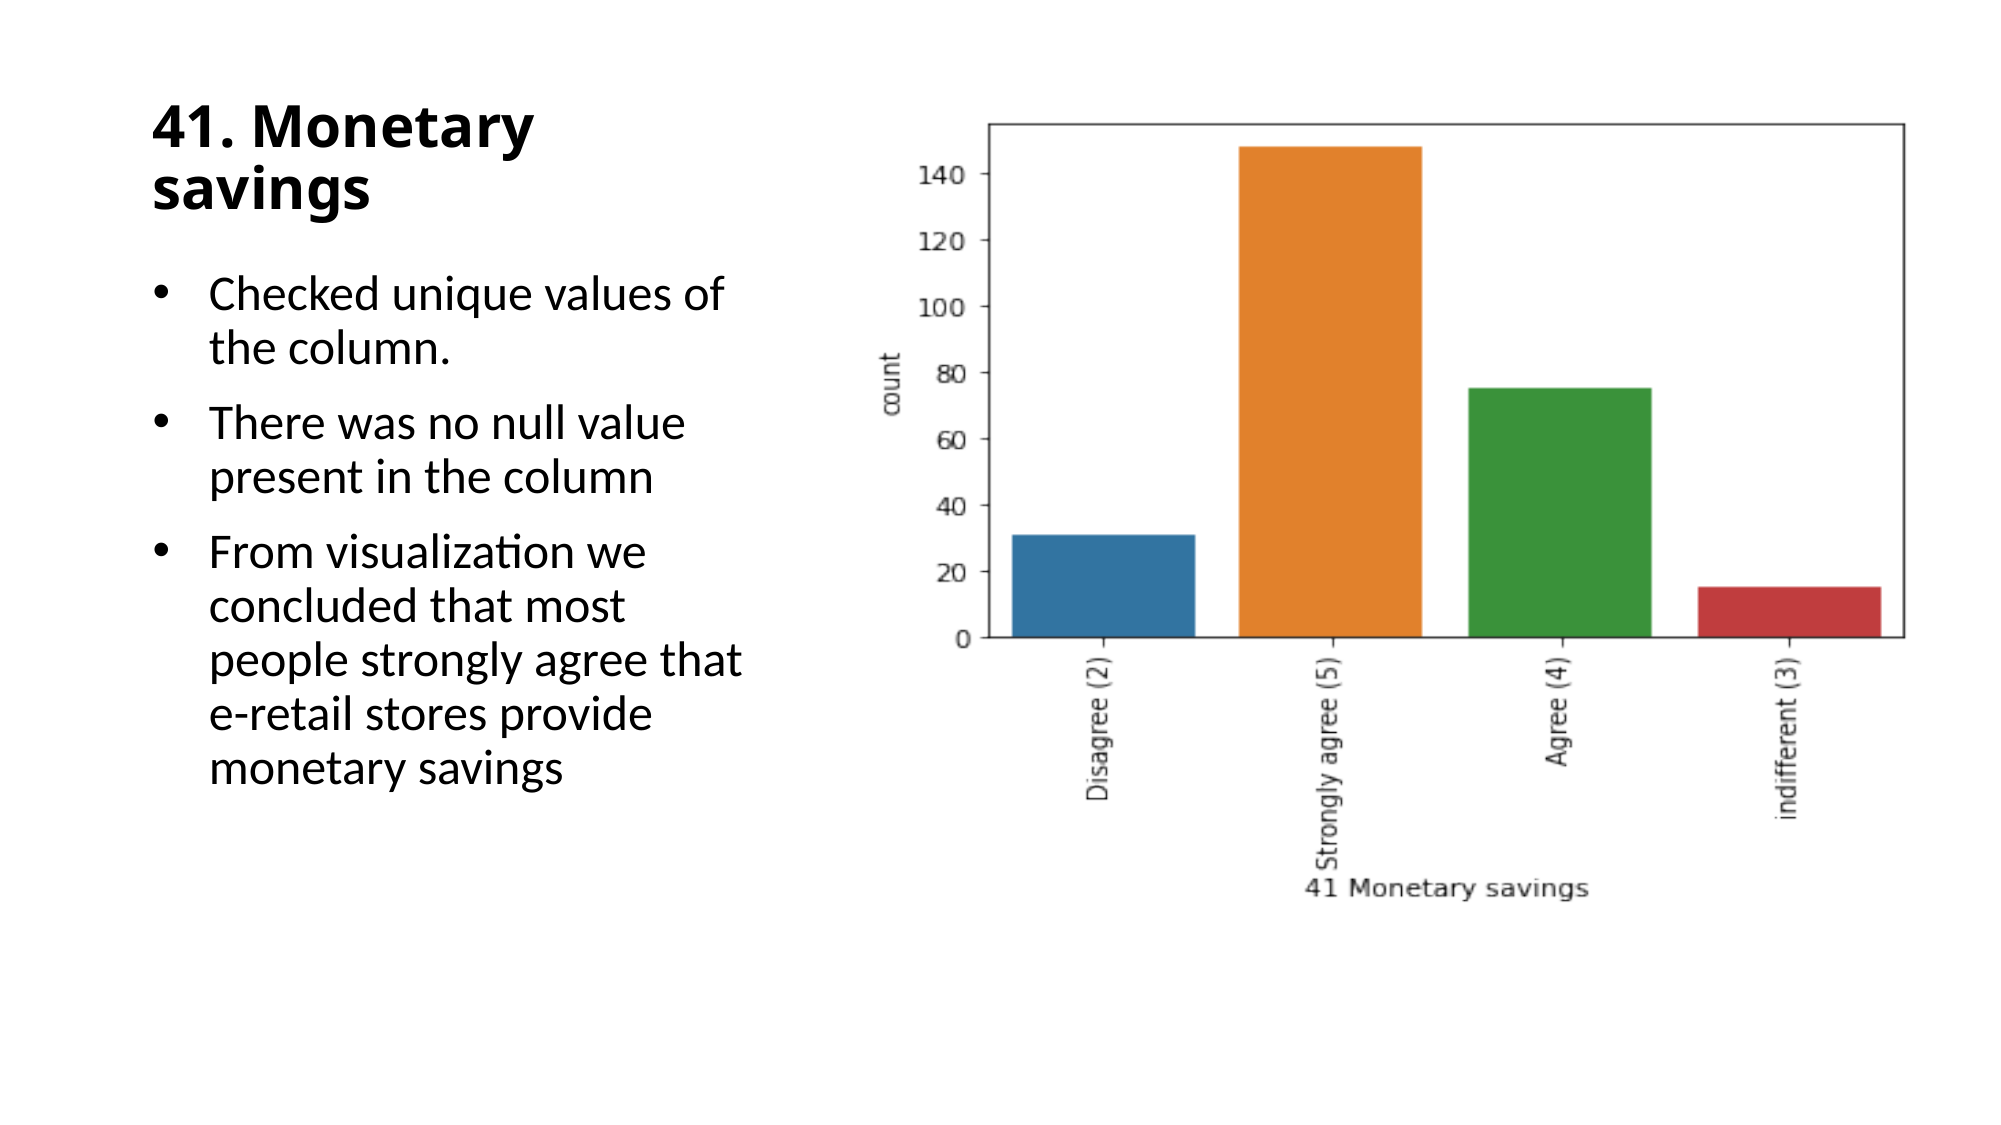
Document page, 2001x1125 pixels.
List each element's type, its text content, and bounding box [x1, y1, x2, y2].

list Checked unique values of the column. There was no null value present in the column From visualization we concluded that most people strongly agree that e-retail stores provide monetary savings [137, 260, 783, 1033]
title 41. Monetary savings [137, 75, 783, 230]
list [859, 107, 1923, 919]
